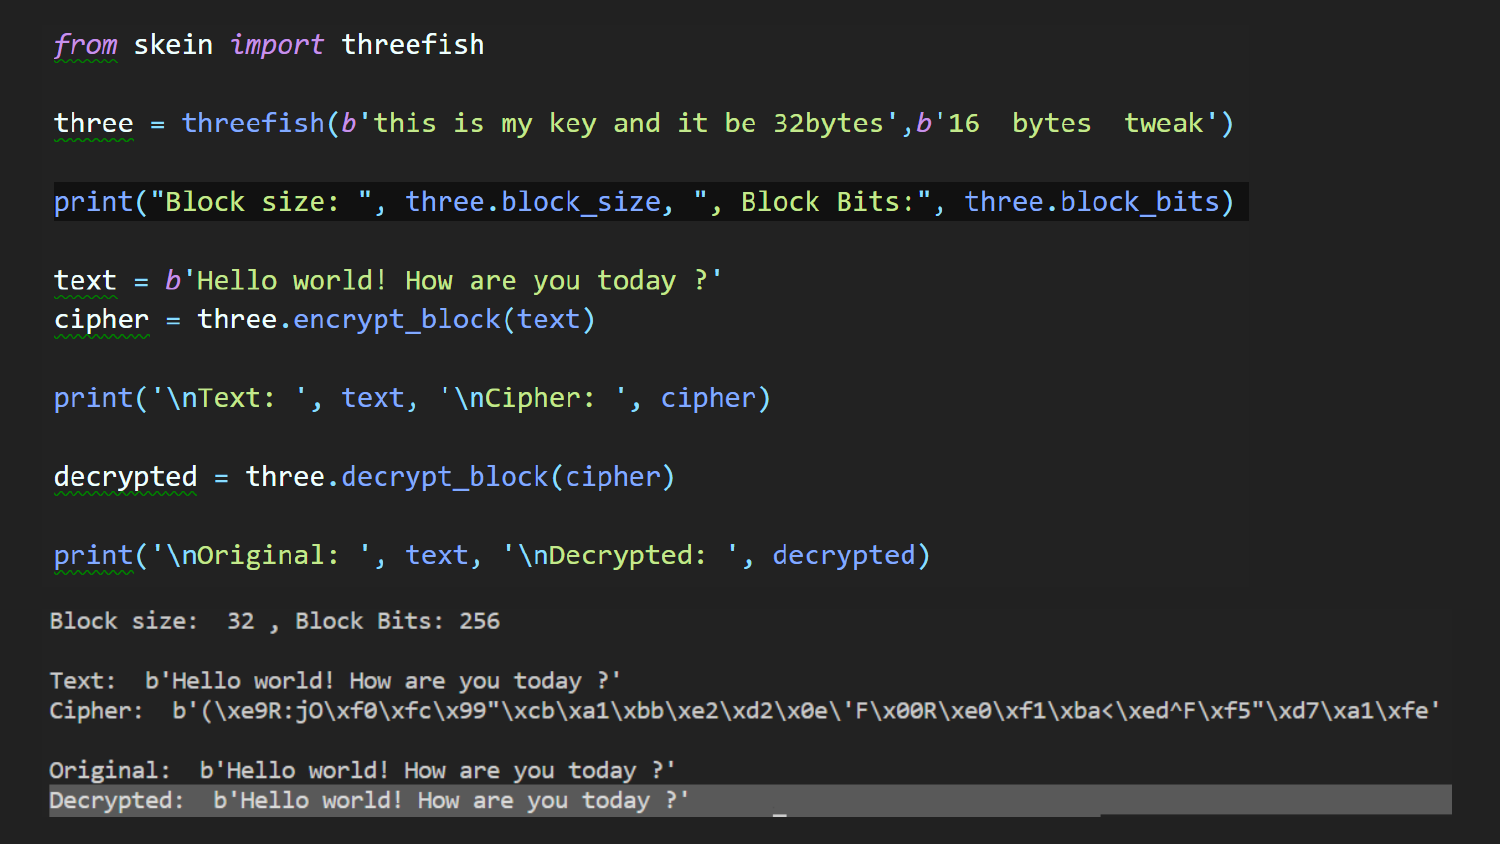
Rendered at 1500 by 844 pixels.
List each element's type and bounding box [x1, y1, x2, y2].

picture [41, 25, 1249, 587]
picture [41, 609, 1453, 817]
